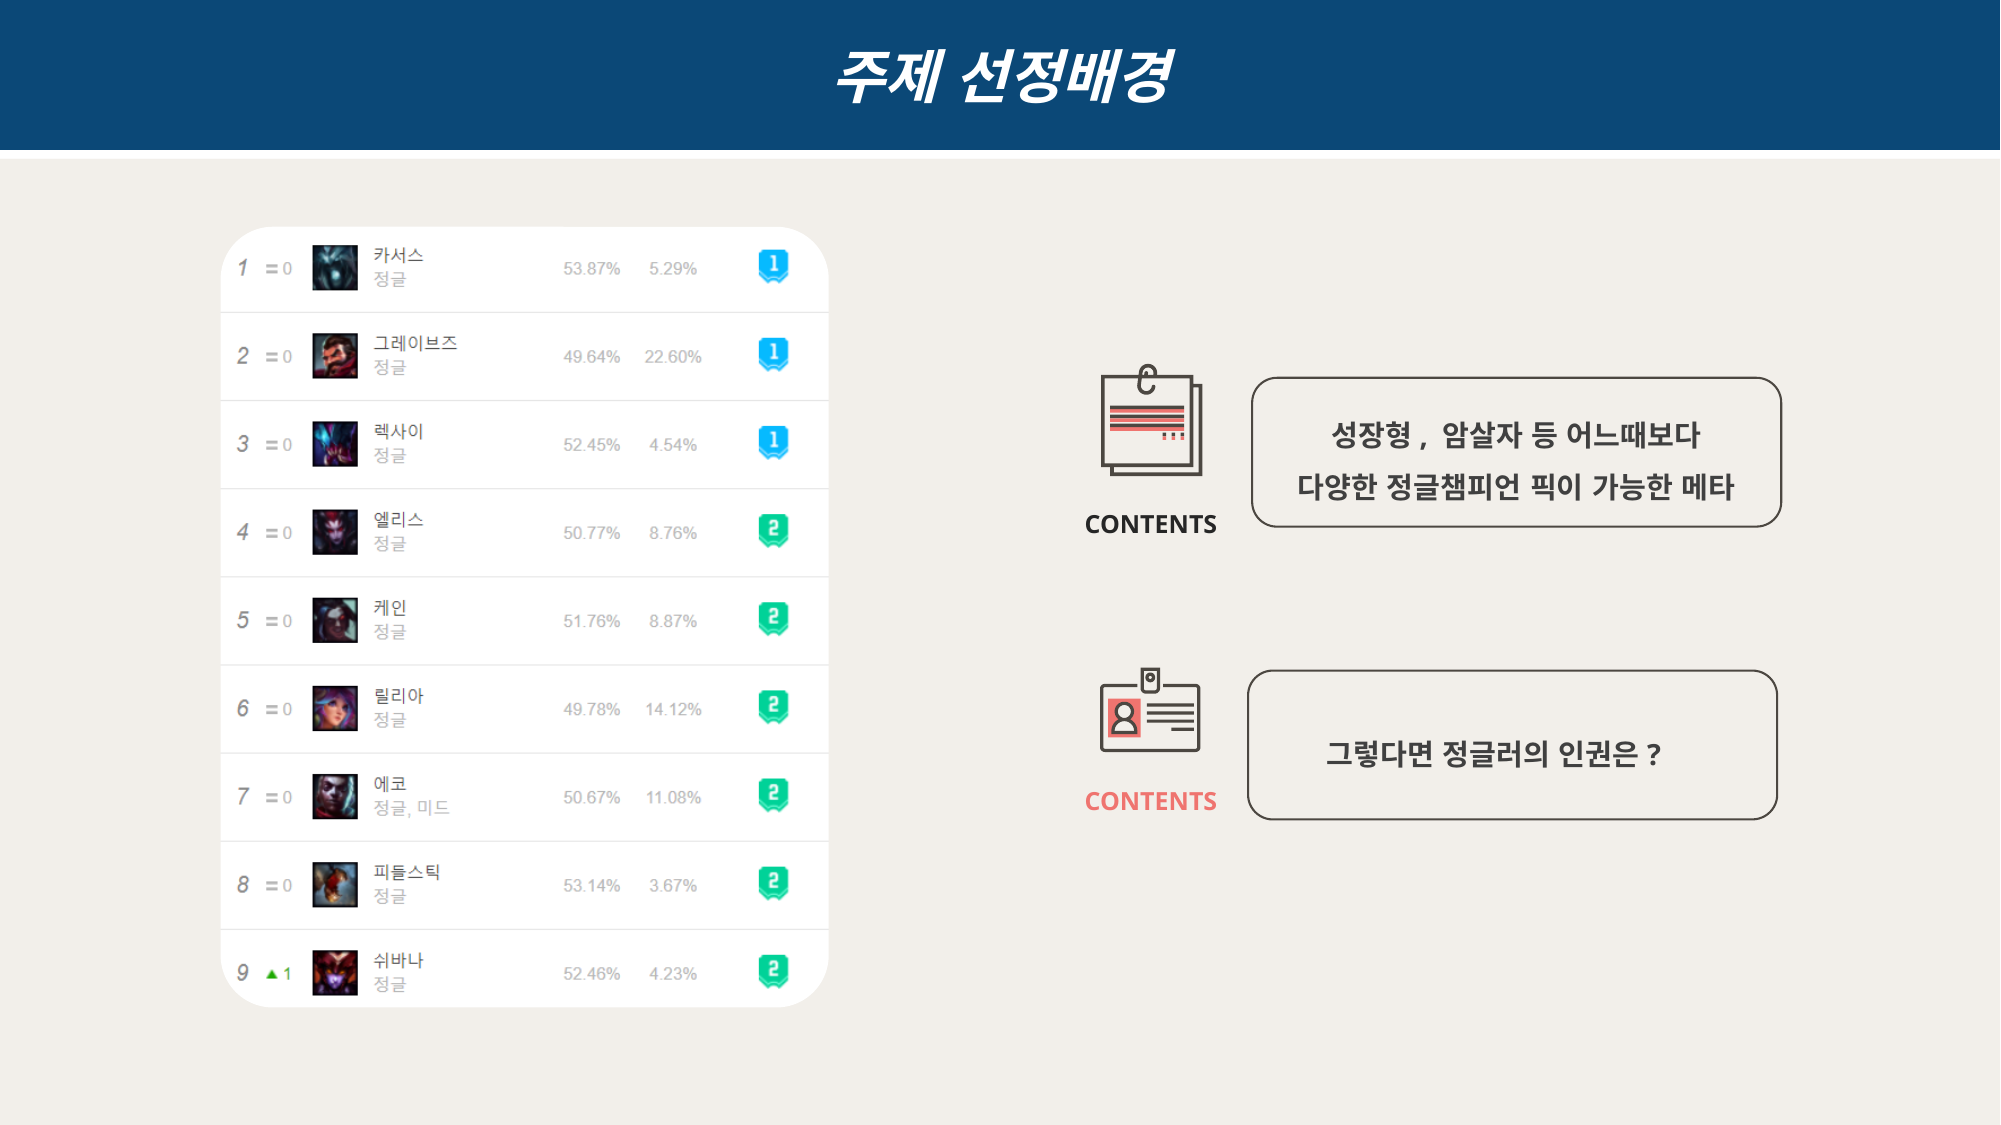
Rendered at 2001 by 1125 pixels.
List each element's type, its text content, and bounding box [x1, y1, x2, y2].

text_box CONTENTS [1069, 485, 1233, 546]
picture [220, 226, 829, 1008]
text_box 주제 선정배경 [0, 0, 2000, 151]
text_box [1099, 667, 1201, 752]
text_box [1101, 363, 1203, 477]
text_box 성장형, 암살자 등 어느때보다 다양한 정글챔피언 픽이 가능한 메타 [1251, 376, 1783, 528]
text_box CONTENTS [1069, 763, 1233, 824]
text_box 그렇다면 정글러의 인권은? [1247, 669, 1779, 821]
